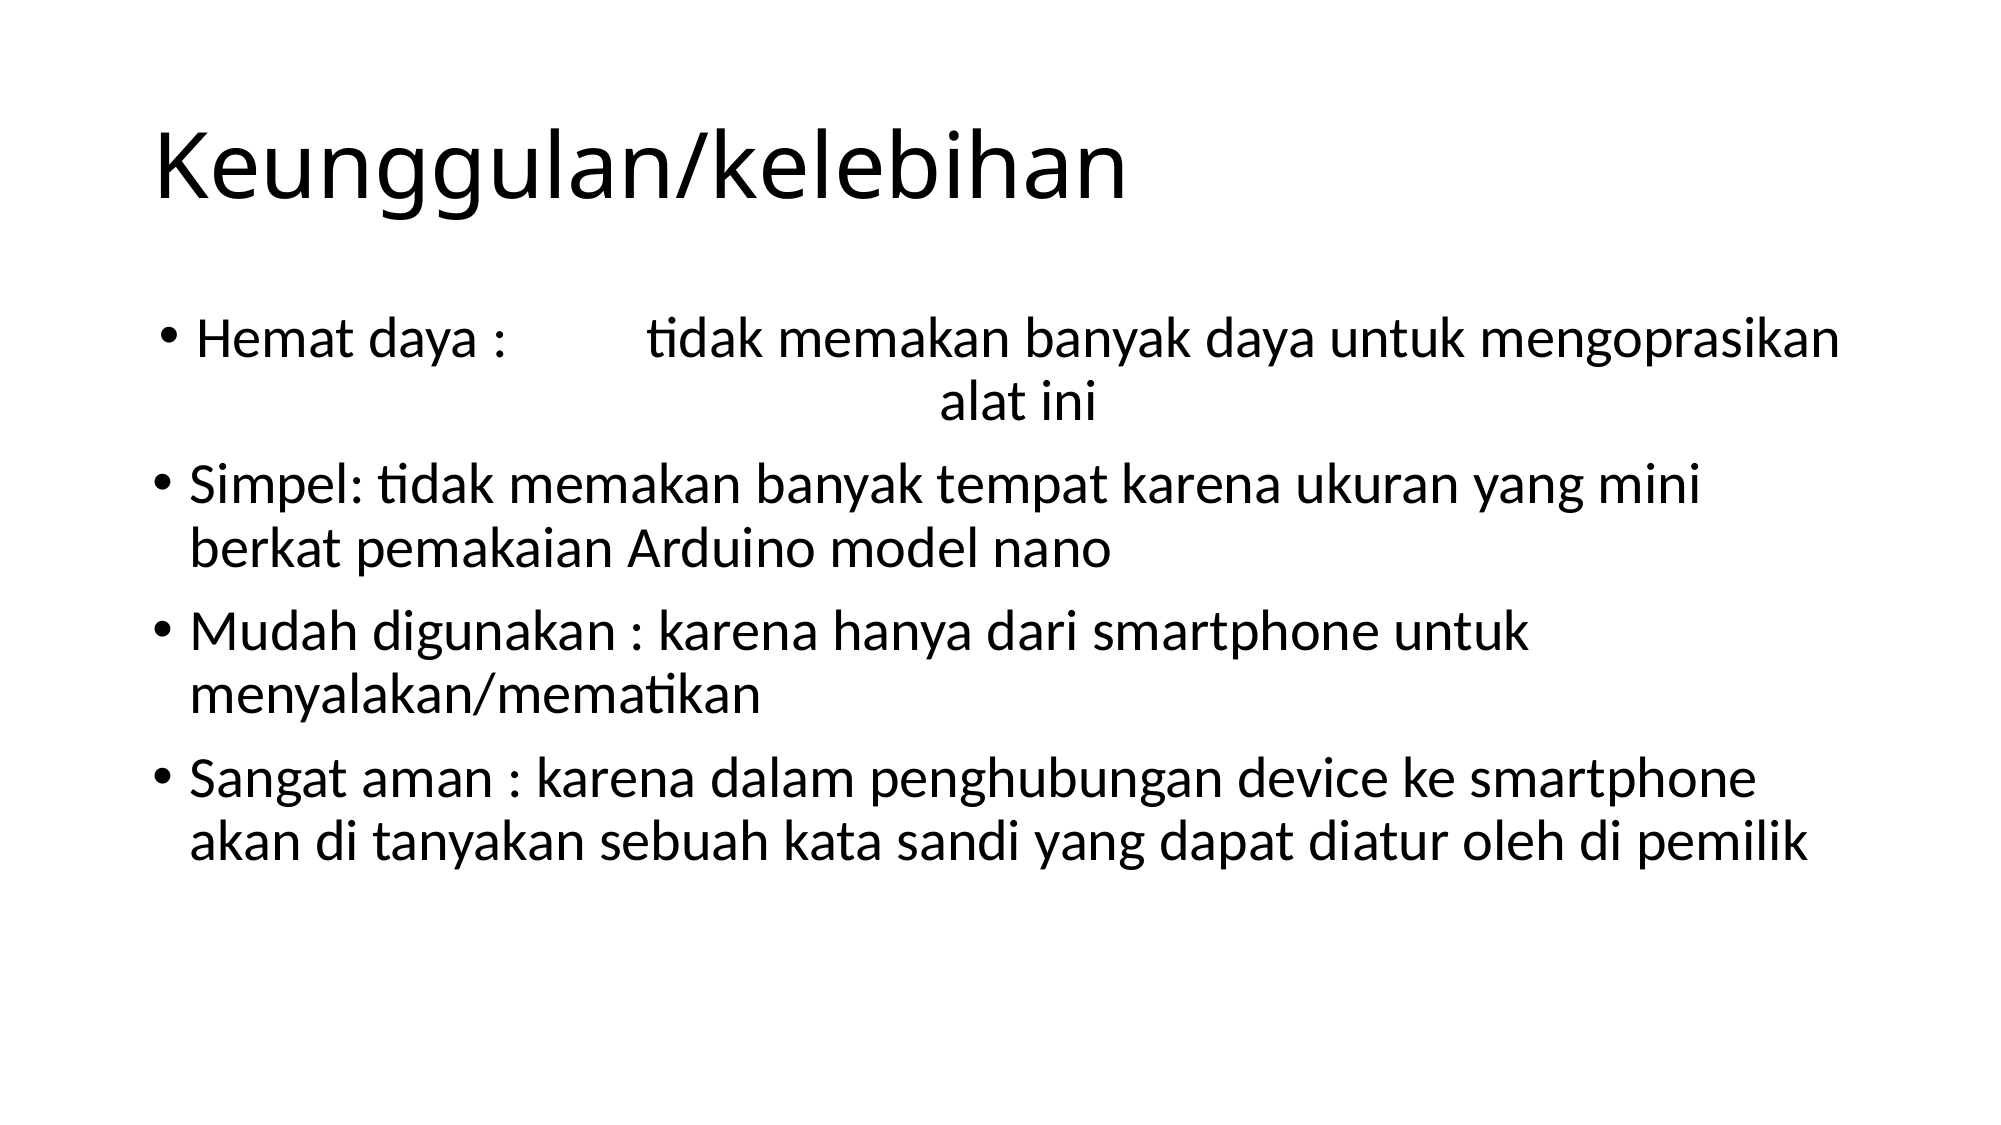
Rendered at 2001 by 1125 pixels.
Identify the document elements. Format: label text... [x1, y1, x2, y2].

list Hemat daya : tidak memakan banyak daya untuk mengoprasikan alat ini Simpel: tidak memakan banyak tempat karena ukuran yang mini berkat pemakaian Arduino model nano Mudah digunakan : karena hanya dari smartphone untuk menyalakan/mematikan Sangat aman : karena dalam penghubungan device ke smartphone akan di tanyakan sebuah kata sandi yang dapat diatur oleh di pemilik [137, 299, 1863, 1014]
title Keunggulan/kelebihan [137, 59, 1863, 278]
